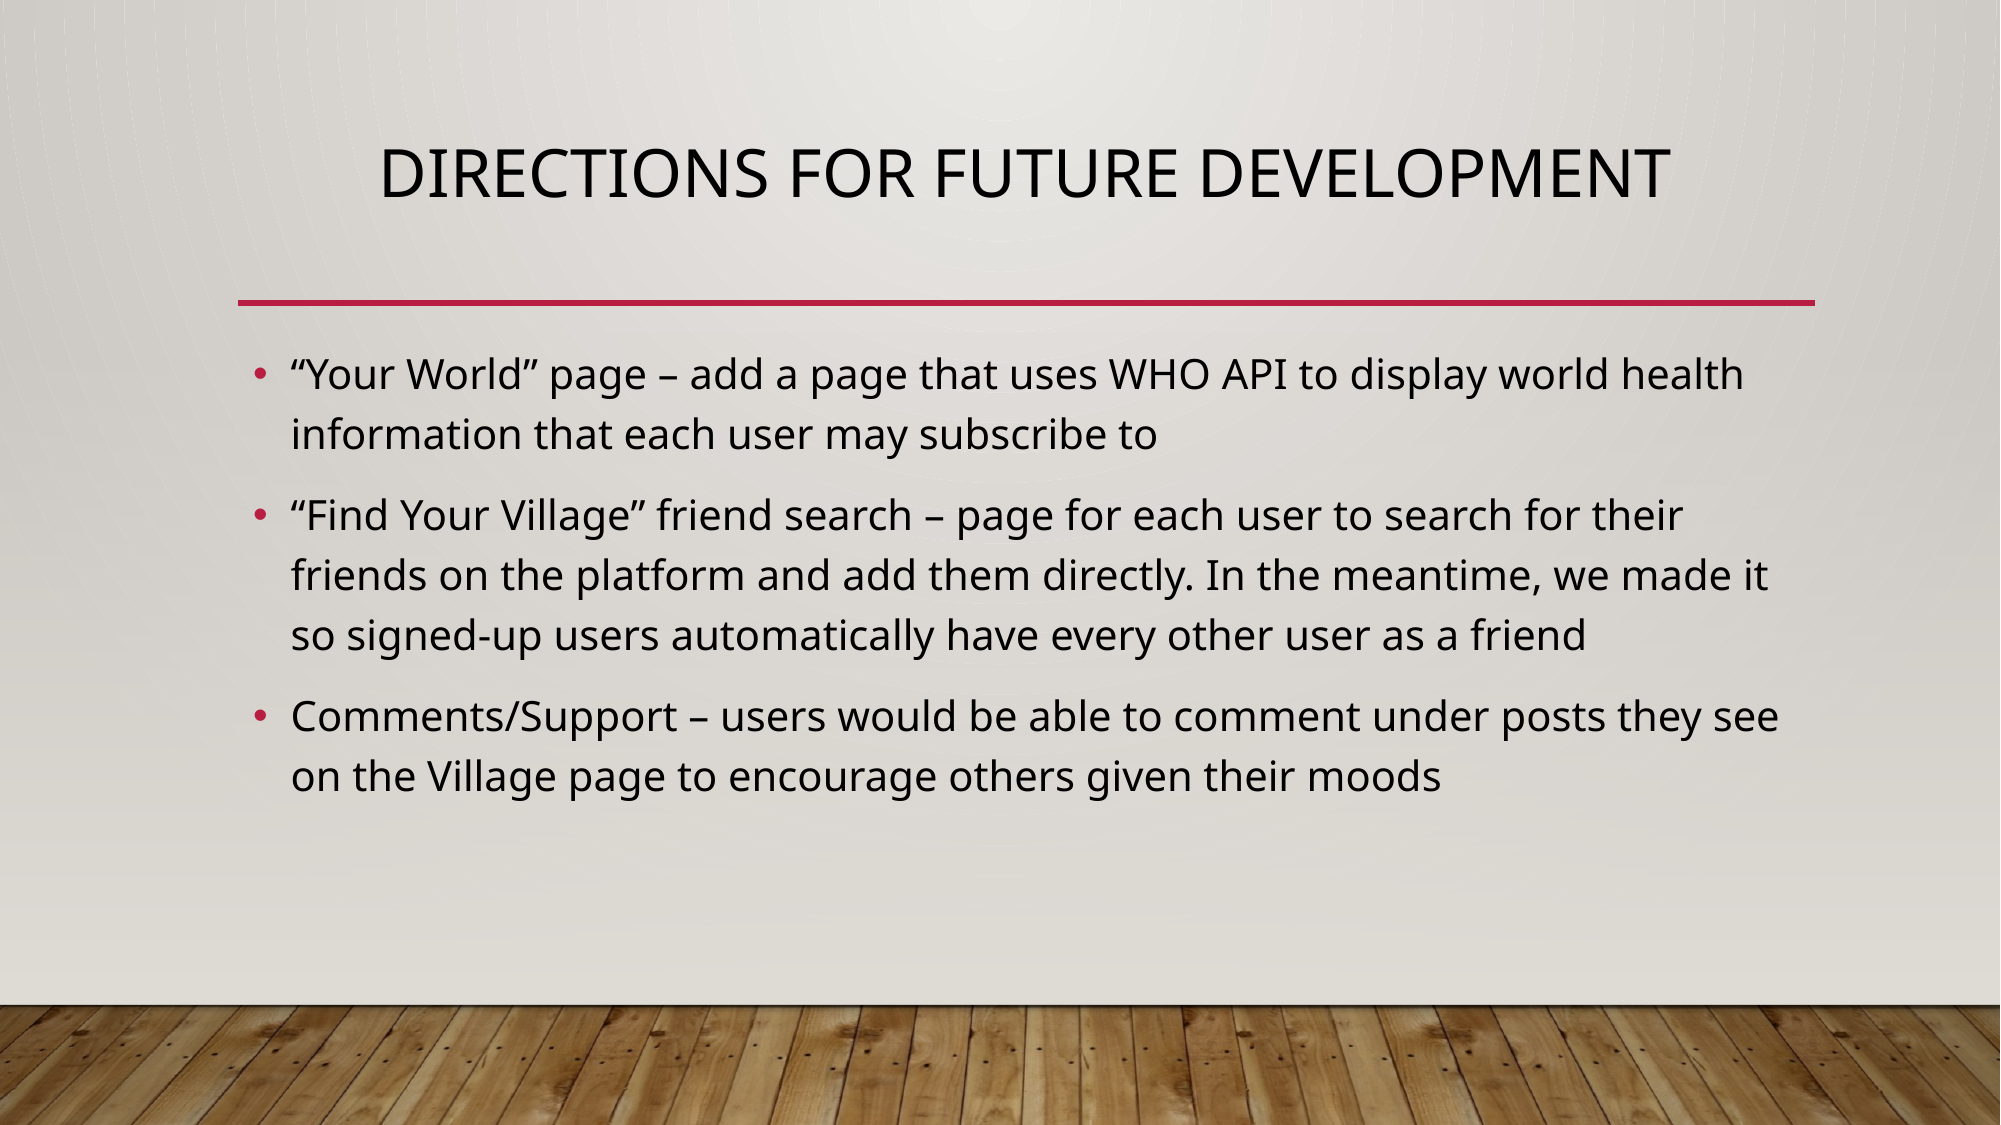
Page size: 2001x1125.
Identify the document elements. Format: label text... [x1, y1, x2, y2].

list “Your World” page – add a page that uses WHO API to display world health information that each user may subscribe to “Find Your Village” friend search – page for each user to search for their friends on the platform and add them directly. In the meantime, we made it so signed-up users automatically have every other user as a friend Comments/Support – users would be able to comment under posts they see on the Village page to encourage others given their moods [238, 330, 1814, 897]
title Directions for Future Development [238, 131, 1814, 305]
picture [0, 1005, 2000, 1125]
